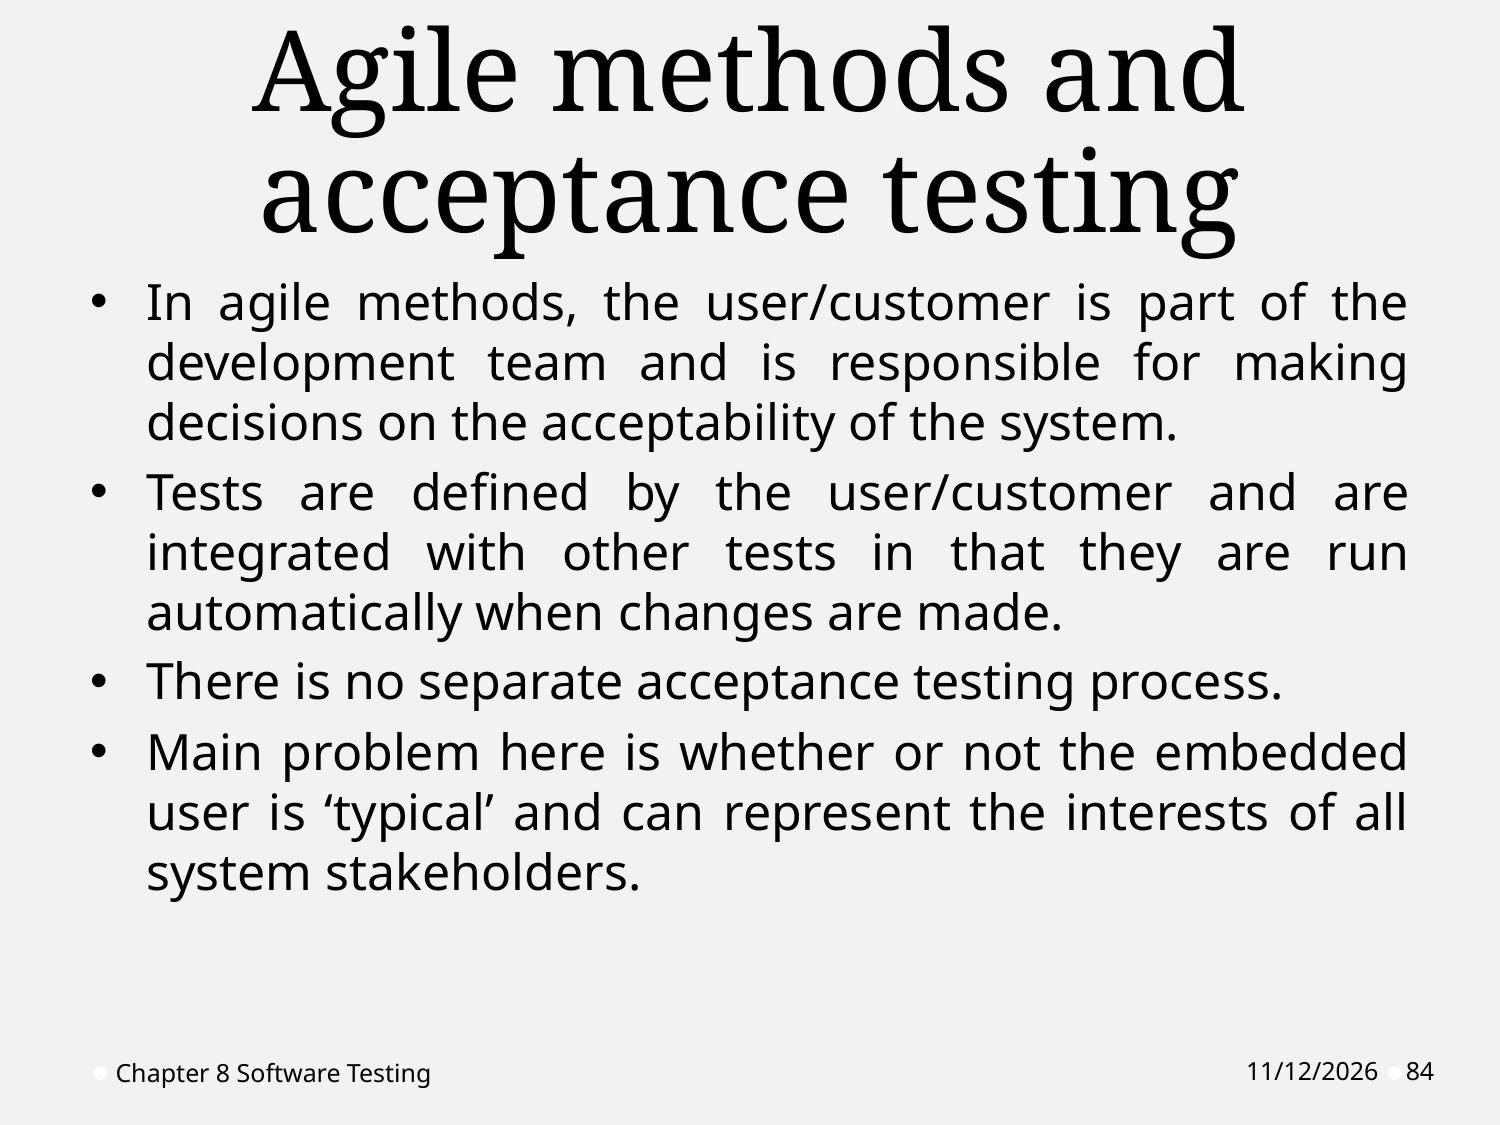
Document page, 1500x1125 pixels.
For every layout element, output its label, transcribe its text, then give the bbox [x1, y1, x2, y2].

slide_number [1043, 1042, 1386, 1103]
list In agile methods, the user/customer is part of the development team and is responsible for making decisions on the acceptability of the system. Tests are defined by the user/customer and are integrated with other tests in that they are run automatically when changes are made. There is no separate acceptance testing process. Main problem here is whether or not the embedded user is ‘typical’ and can represent the interests of all system stakeholders. [75, 262, 1425, 1005]
footer Chapter 8 Software Testing [108, 1042, 576, 1103]
slide_number 84 [1401, 1042, 1494, 1103]
title Agile methods and acceptance testing [75, 0, 1425, 262]
